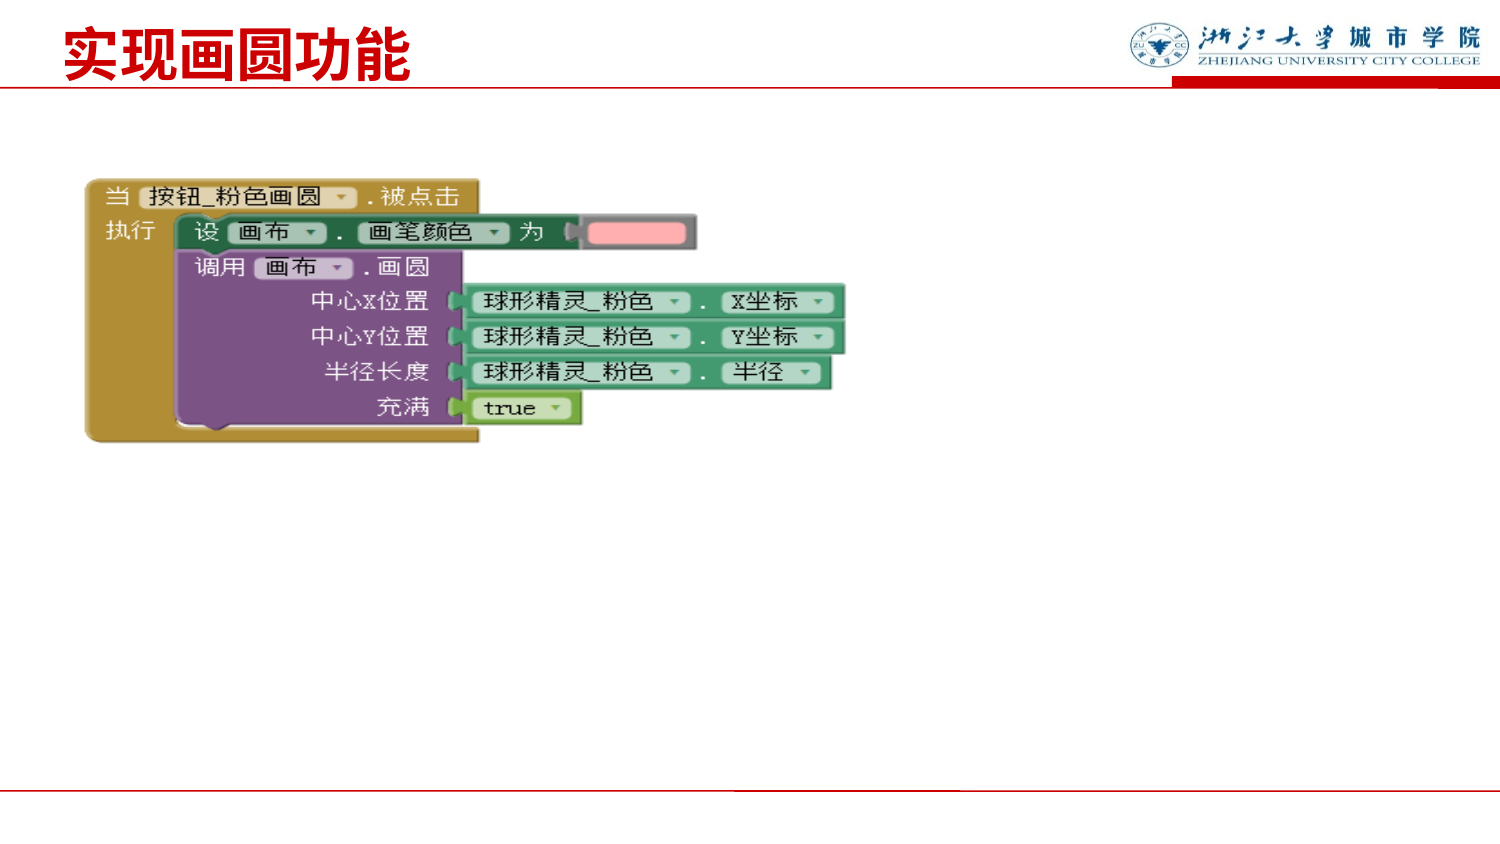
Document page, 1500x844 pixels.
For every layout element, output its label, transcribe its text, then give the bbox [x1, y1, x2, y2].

picture [76, 173, 857, 446]
picture [1116, 5, 1497, 73]
title 实现画圆功能 [46, 17, 1397, 90]
